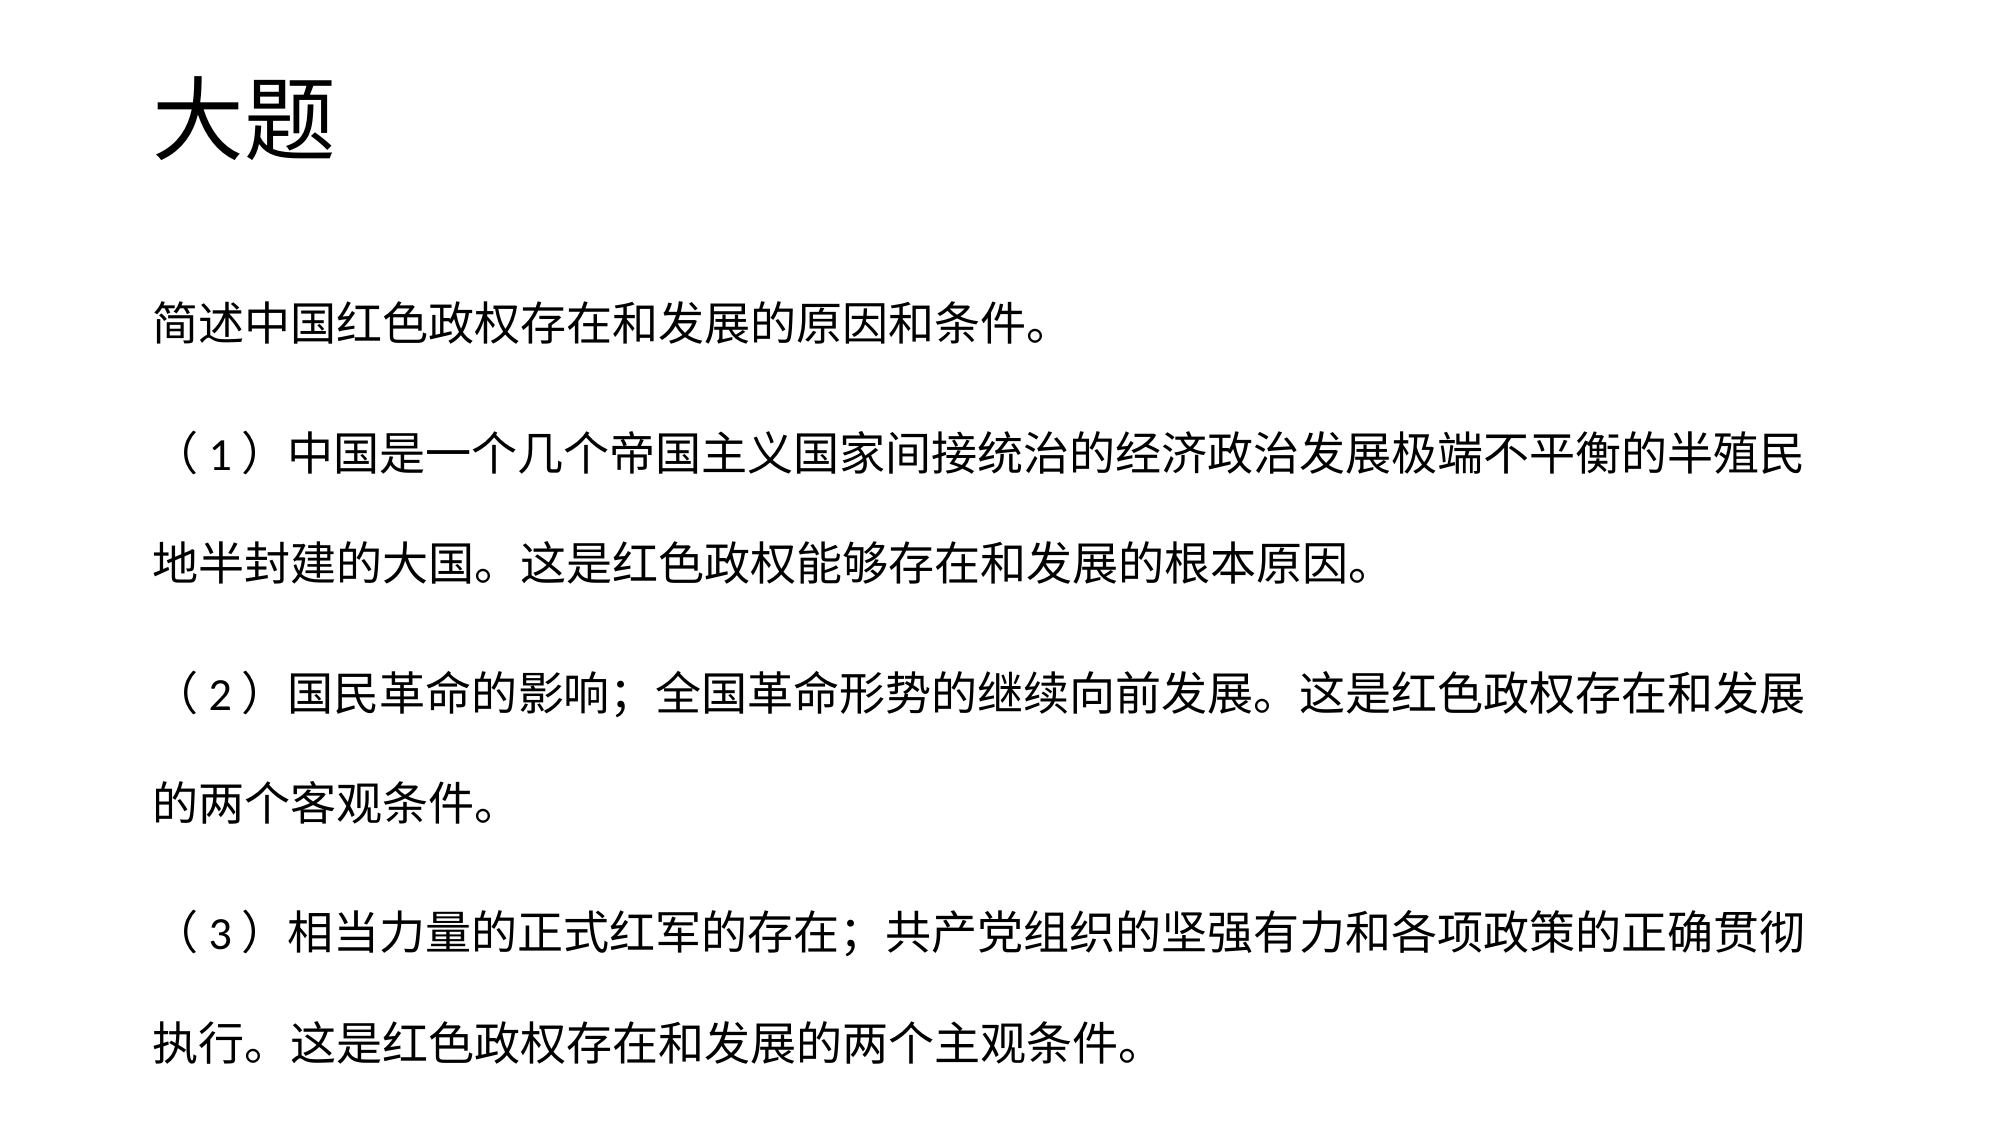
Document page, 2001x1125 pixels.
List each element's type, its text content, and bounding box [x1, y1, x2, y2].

list 简述中国红色政权存在和发展的原因和条件。 （1）中国是一个几个帝国主义国家间接统治的经济政治发展极端不平衡的半殖民地半封建的大国。这是红色政权能够存在和发展的根本原因。 （2）国民革命的影响；全国革命形势的继续向前发展。这是红色政权存在和发展的两个客观条件。 （3）相当力量的正式红军的存在；共产党组织的坚强有力和各项政策的正确贯彻执行。这是红色政权存在和发展的两个主观条件。 [137, 232, 1863, 1079]
title 大题 [137, 14, 1863, 232]
